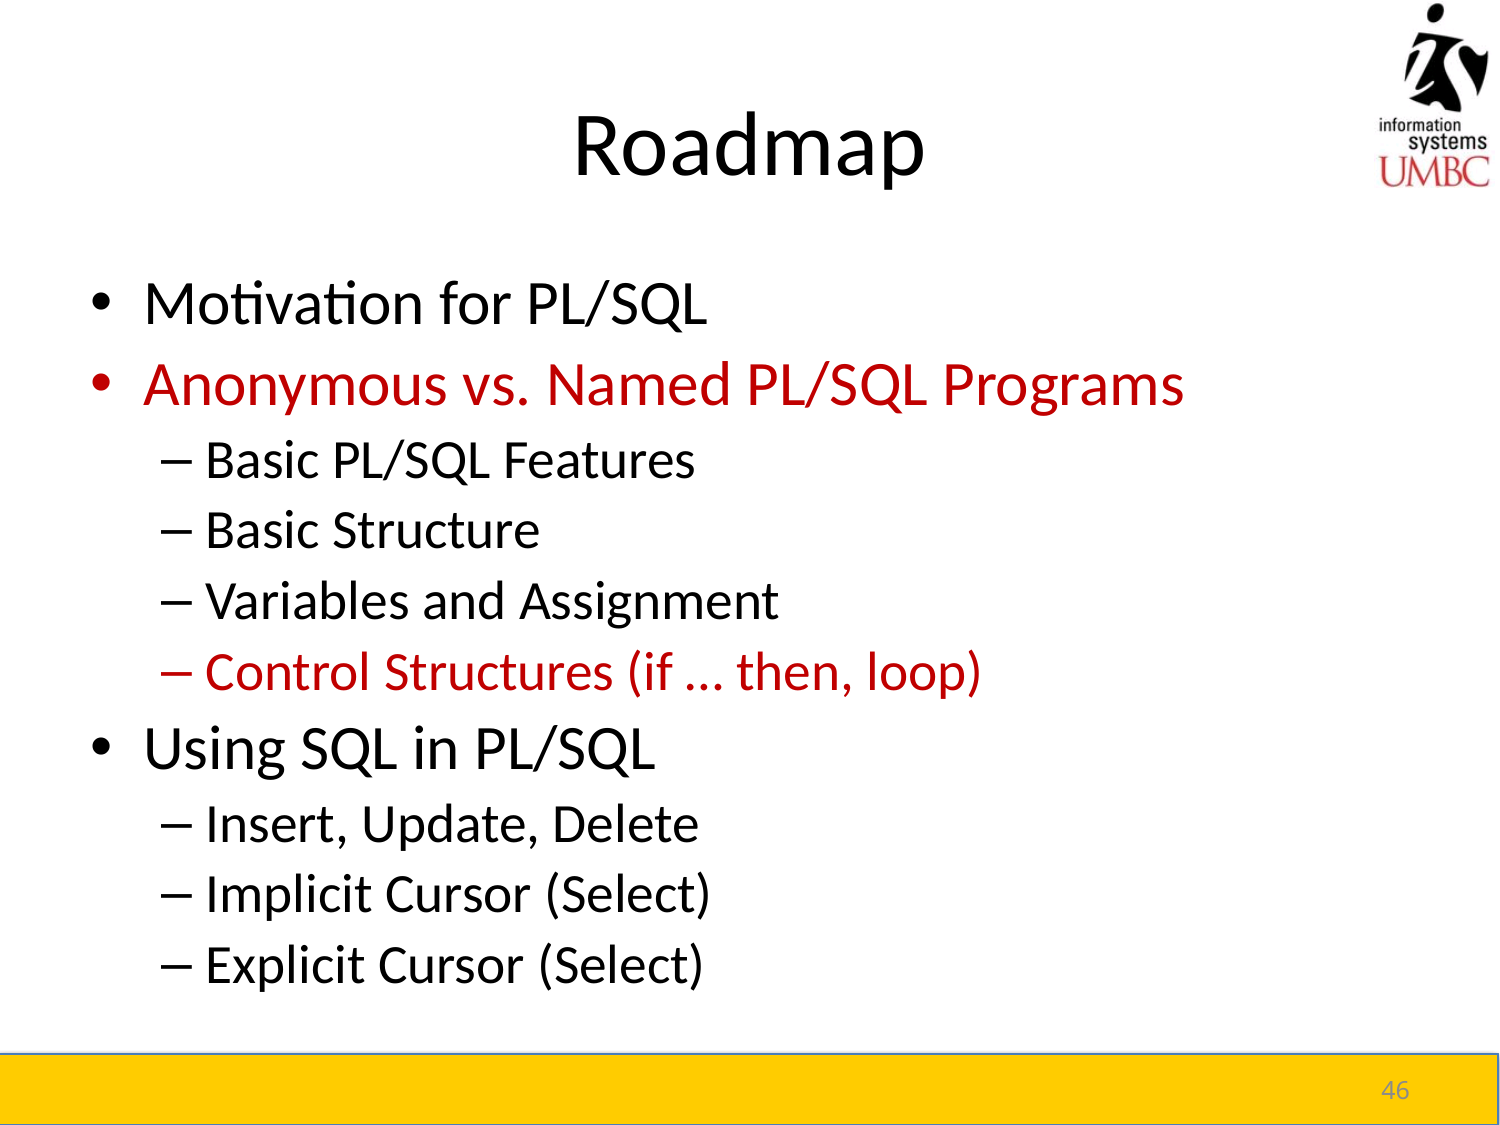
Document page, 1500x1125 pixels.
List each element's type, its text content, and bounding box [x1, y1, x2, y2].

picture [1374, 1, 1495, 188]
list Motivation for PL/SQL Anonymous vs. Named PL/SQL Programs Basic PL/SQL Features Basic Structure Variables and Assignment Control Structures (if … then, loop) Using SQL in PL/SQL Insert, Update, Delete Implicit Cursor (Select) Explicit Cursor (Select) [75, 262, 1425, 1005]
slide_number 46 [1074, 1061, 1425, 1122]
title Roadmap [75, 45, 1425, 233]
